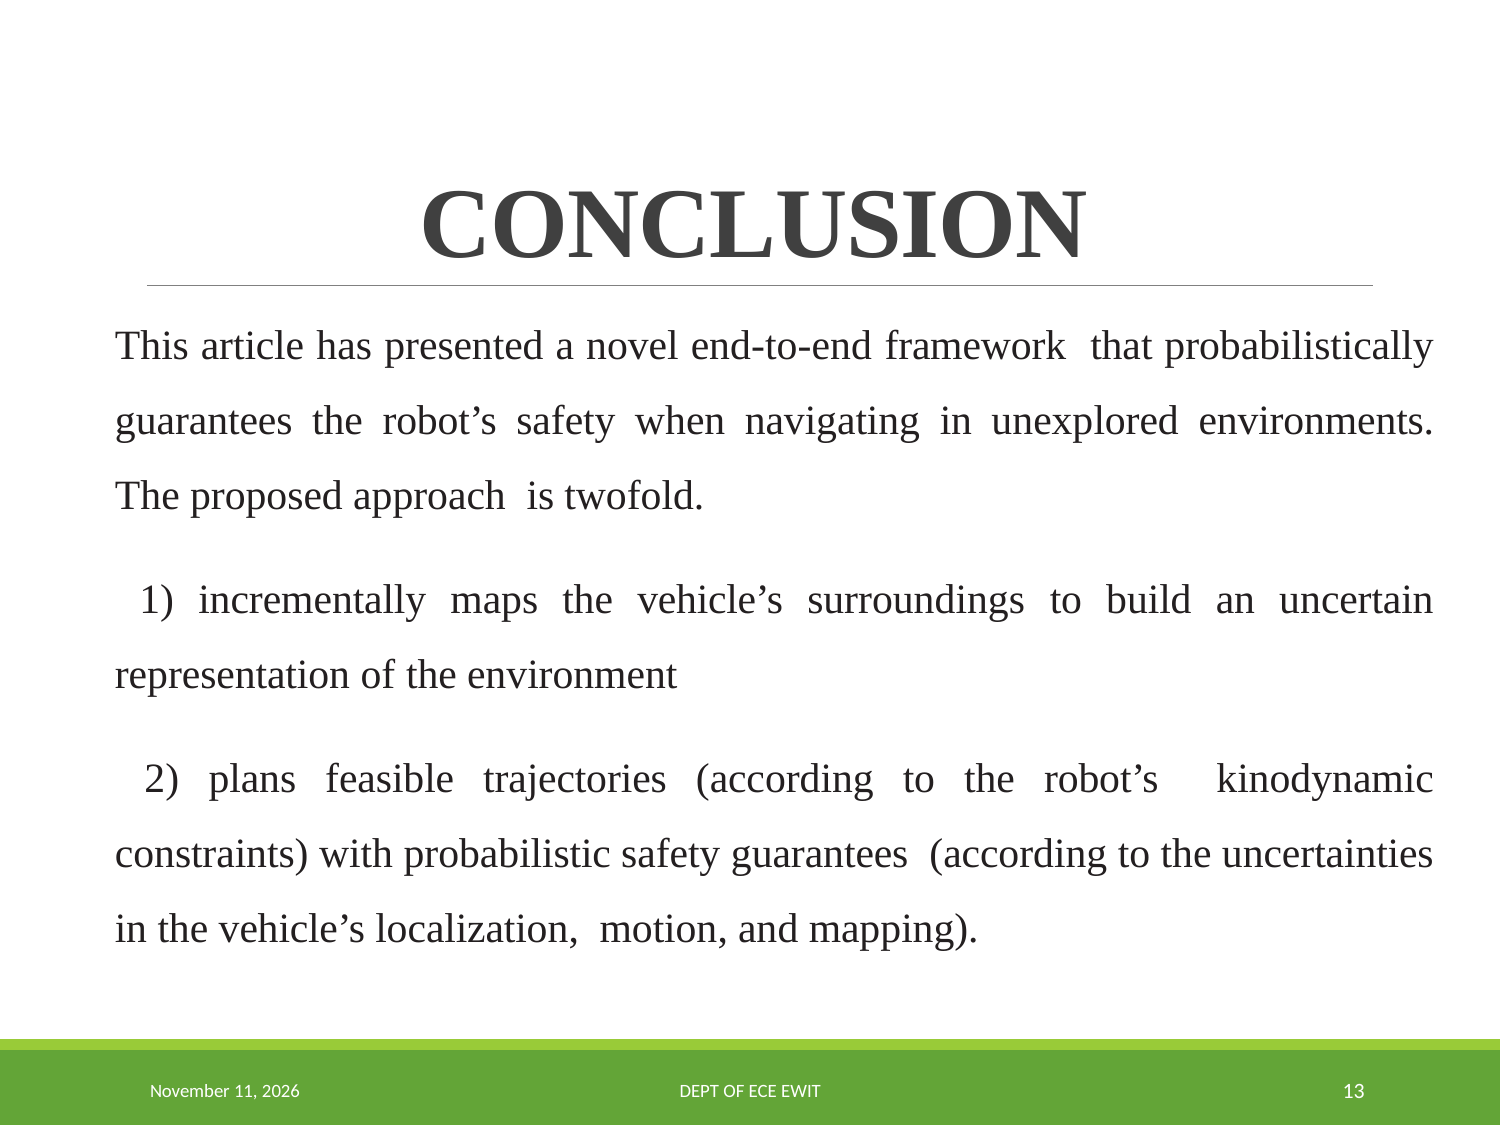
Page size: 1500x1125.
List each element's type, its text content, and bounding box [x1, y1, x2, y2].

list This article has presented a novel end-to-end framework that probabilistically guarantees the robot’s safety when navigating in unexplored environments. The proposed approach is twofold. 1) incrementally maps the vehicle’s surroundings to build an uncertain representation of the environment 2) plans feasible trajectories (according to the robot’s kinodynamic constraints) with probabilistic safety guarantees (according to the uncertainties in the vehicle’s localization, motion, and mapping). [99, 285, 1434, 1011]
slide_number 13 [1218, 1059, 1380, 1120]
footer DEPT of ECE EWIT [453, 1059, 1047, 1120]
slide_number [135, 1059, 440, 1120]
title CONCLUSION [135, 47, 1373, 285]
